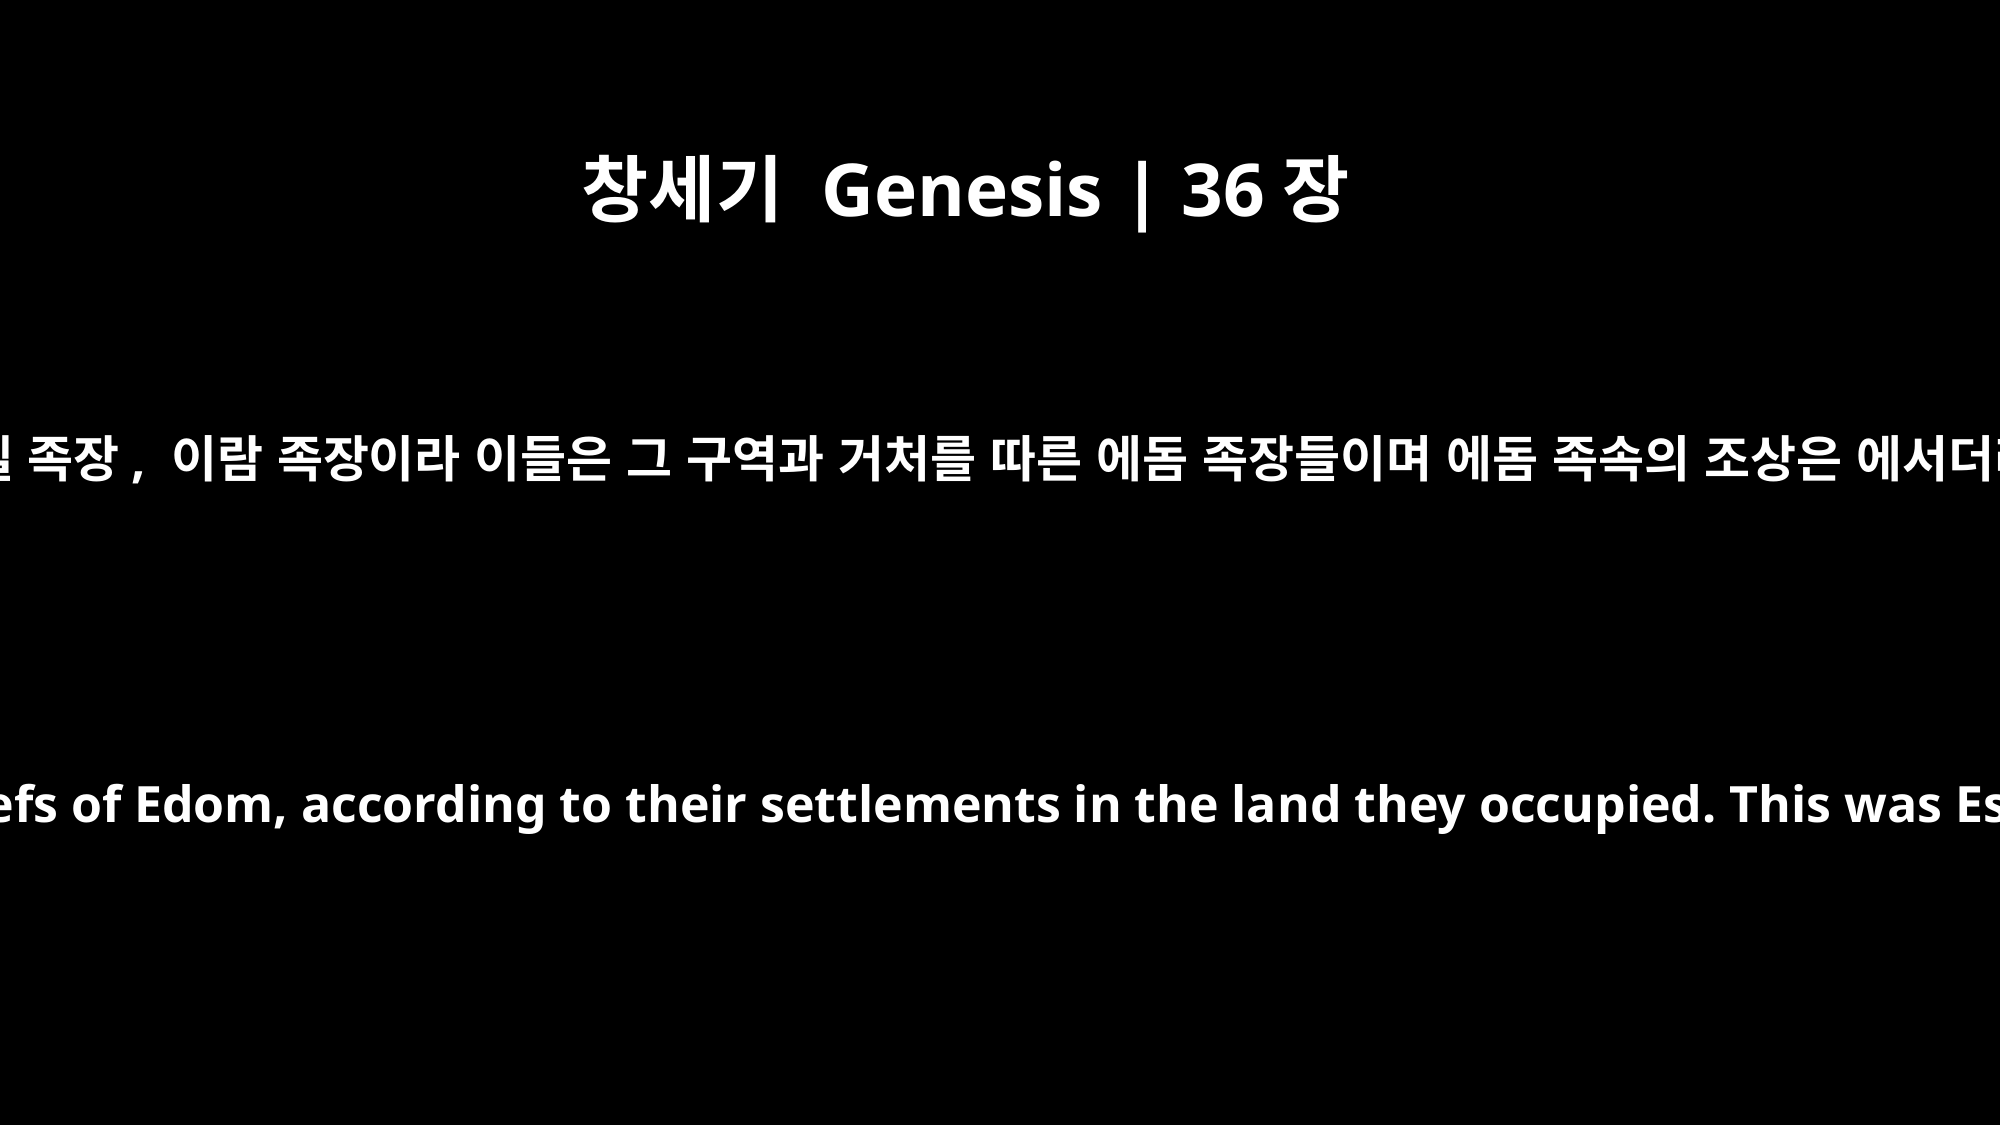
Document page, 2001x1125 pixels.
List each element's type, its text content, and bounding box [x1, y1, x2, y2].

text_box Magdiel and Iram. These were the chiefs of Edom, according to their settlements in the land they occupied. This was Esau the father of the Edomites. [0, 764, 2000, 840]
text_box 43 막디엘 족장, 이람 족장이라 이들은 그 구역과 거처를 따른 에돔 족장들이며 에돔 족속의 조상은 에서더라 [0, 359, 2000, 495]
text_box 창세기 Genesis | 36장 [566, 136, 1365, 239]
